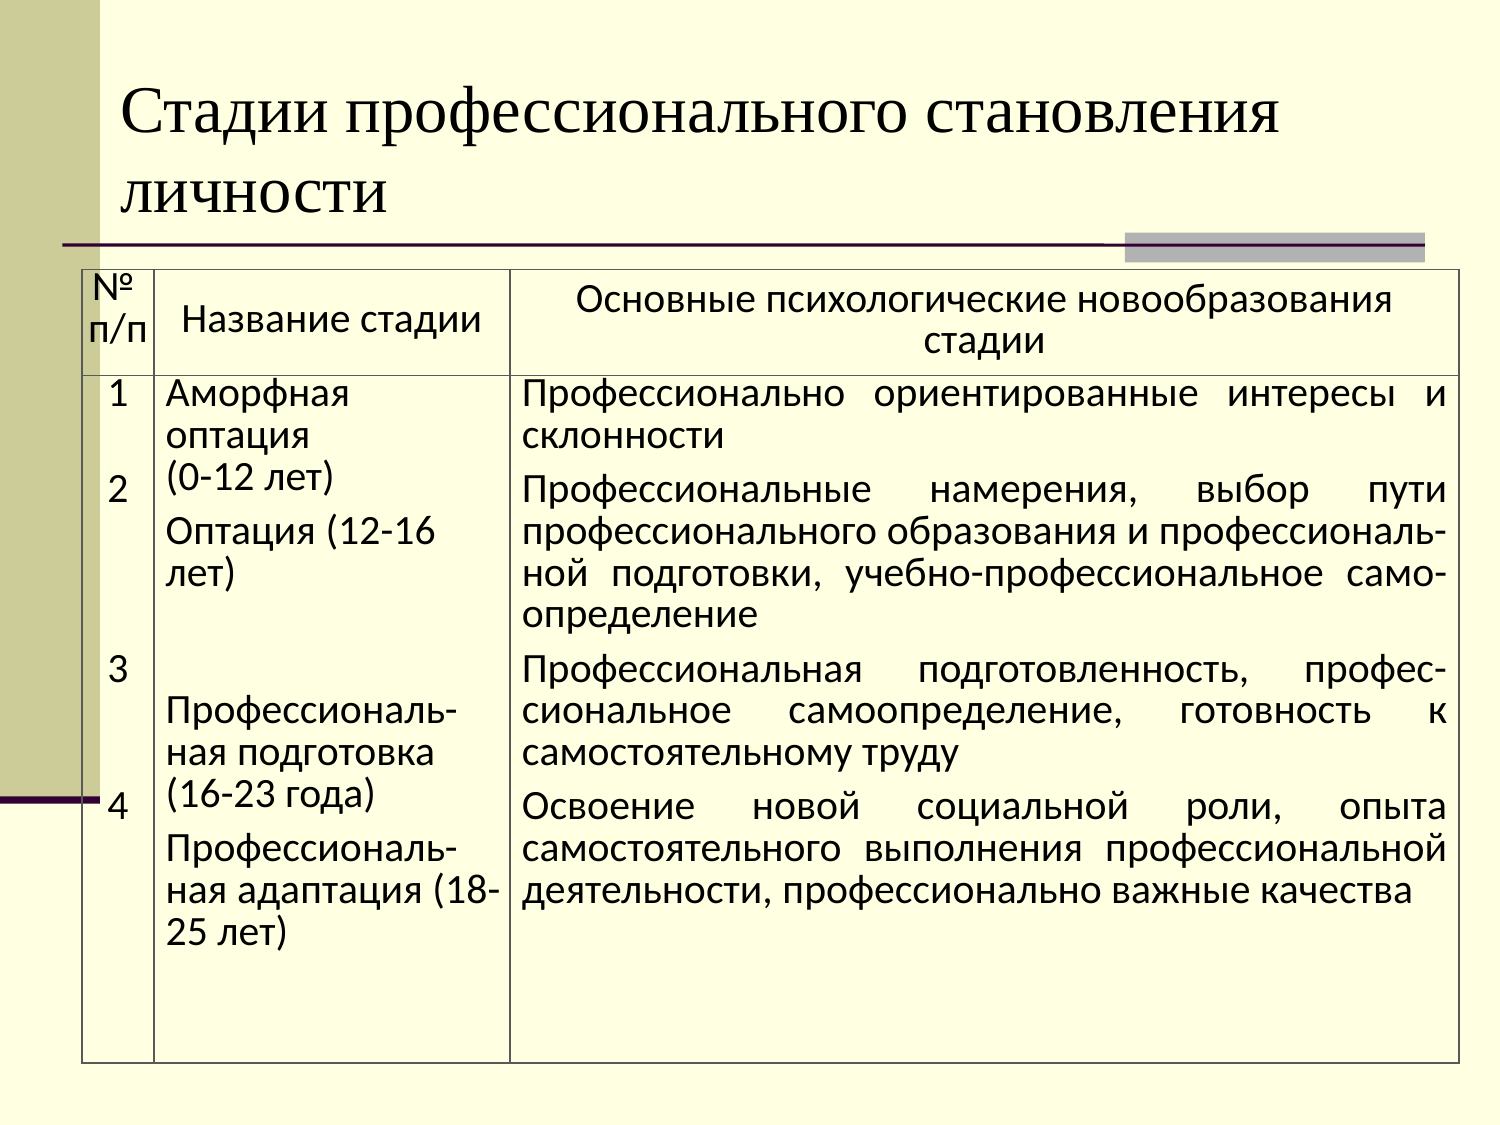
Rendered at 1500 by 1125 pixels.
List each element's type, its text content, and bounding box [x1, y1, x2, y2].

table_cell Профессионально ориентированные интересы и склонности Профессиональные намерения, выбор пути профессионального образования и профессиональ-ной подготовки, учебно-профессиональное само-определение Профессиональная подготовленность, профес-сиональное самоопределение, готовность к самостоятельному труду Освоение новой социальной роли, опыта самостоятельного выполнения профессиональной деятельности, профессионально важные качества [511, 376, 1458, 1062]
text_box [52, 184, 1475, 291]
table_header Основные психологические новообразования стадии [511, 300, 1458, 375]
table_header Название стадии [155, 300, 509, 375]
table_header № п/п [83, 300, 153, 375]
text_box Стадии профессионального становления личности [105, 58, 1473, 183]
table_cell Аморфная оптация (0-12 лет) Оптация (12-16 лет) Профессиональ-ная подготовка (16-23 года) Профессиональ-ная адаптация (18-25 лет) [155, 376, 509, 1062]
table_cell 1 2 3 4 [83, 376, 153, 1062]
